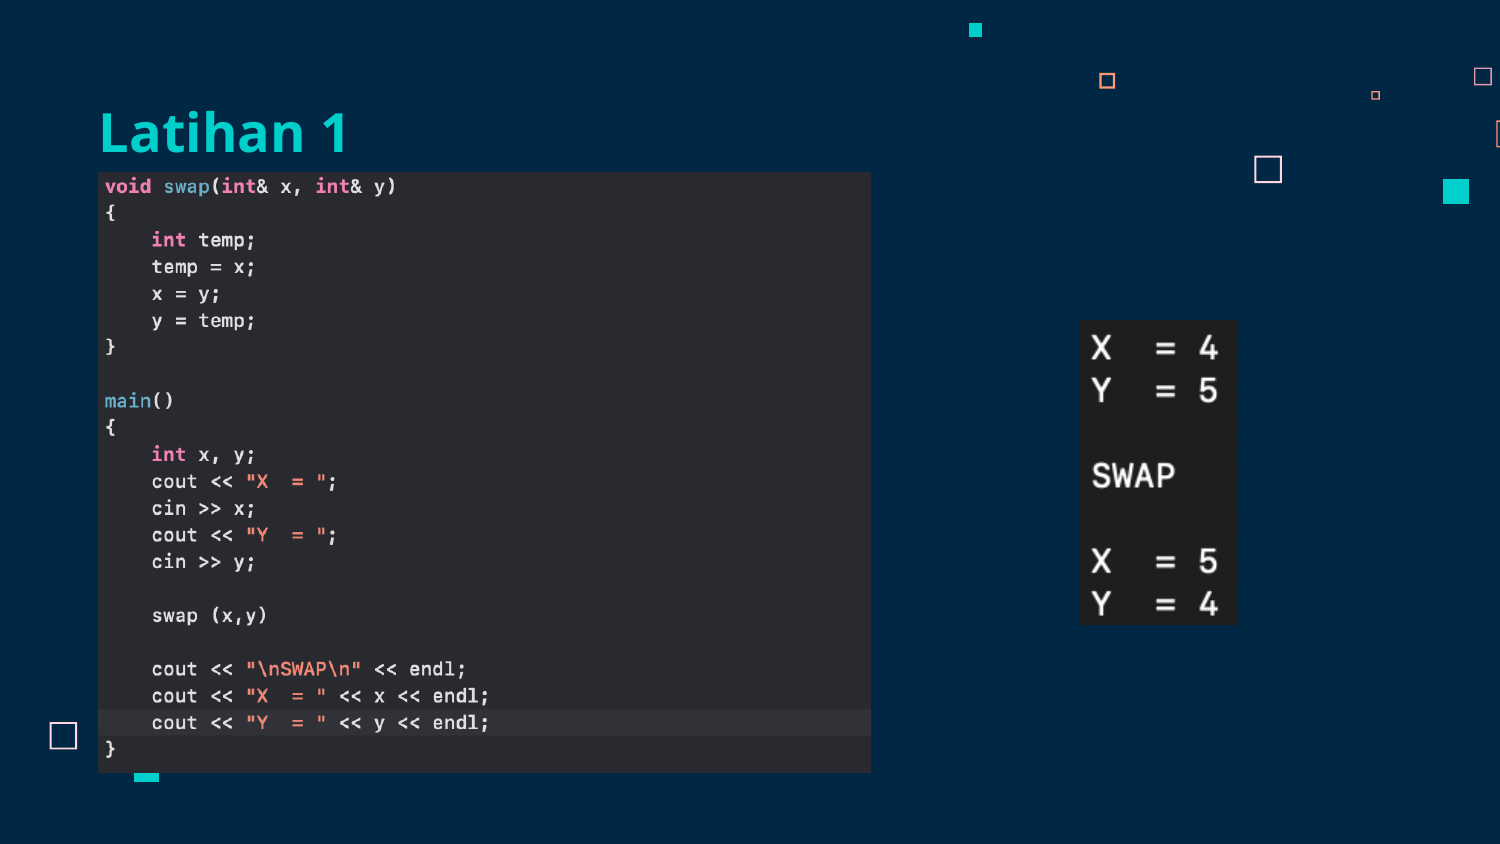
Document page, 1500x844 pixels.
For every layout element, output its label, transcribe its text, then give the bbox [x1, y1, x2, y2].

picture [1079, 319, 1238, 625]
text_box Latihan 1 [83, 83, 1041, 194]
picture [98, 171, 871, 773]
